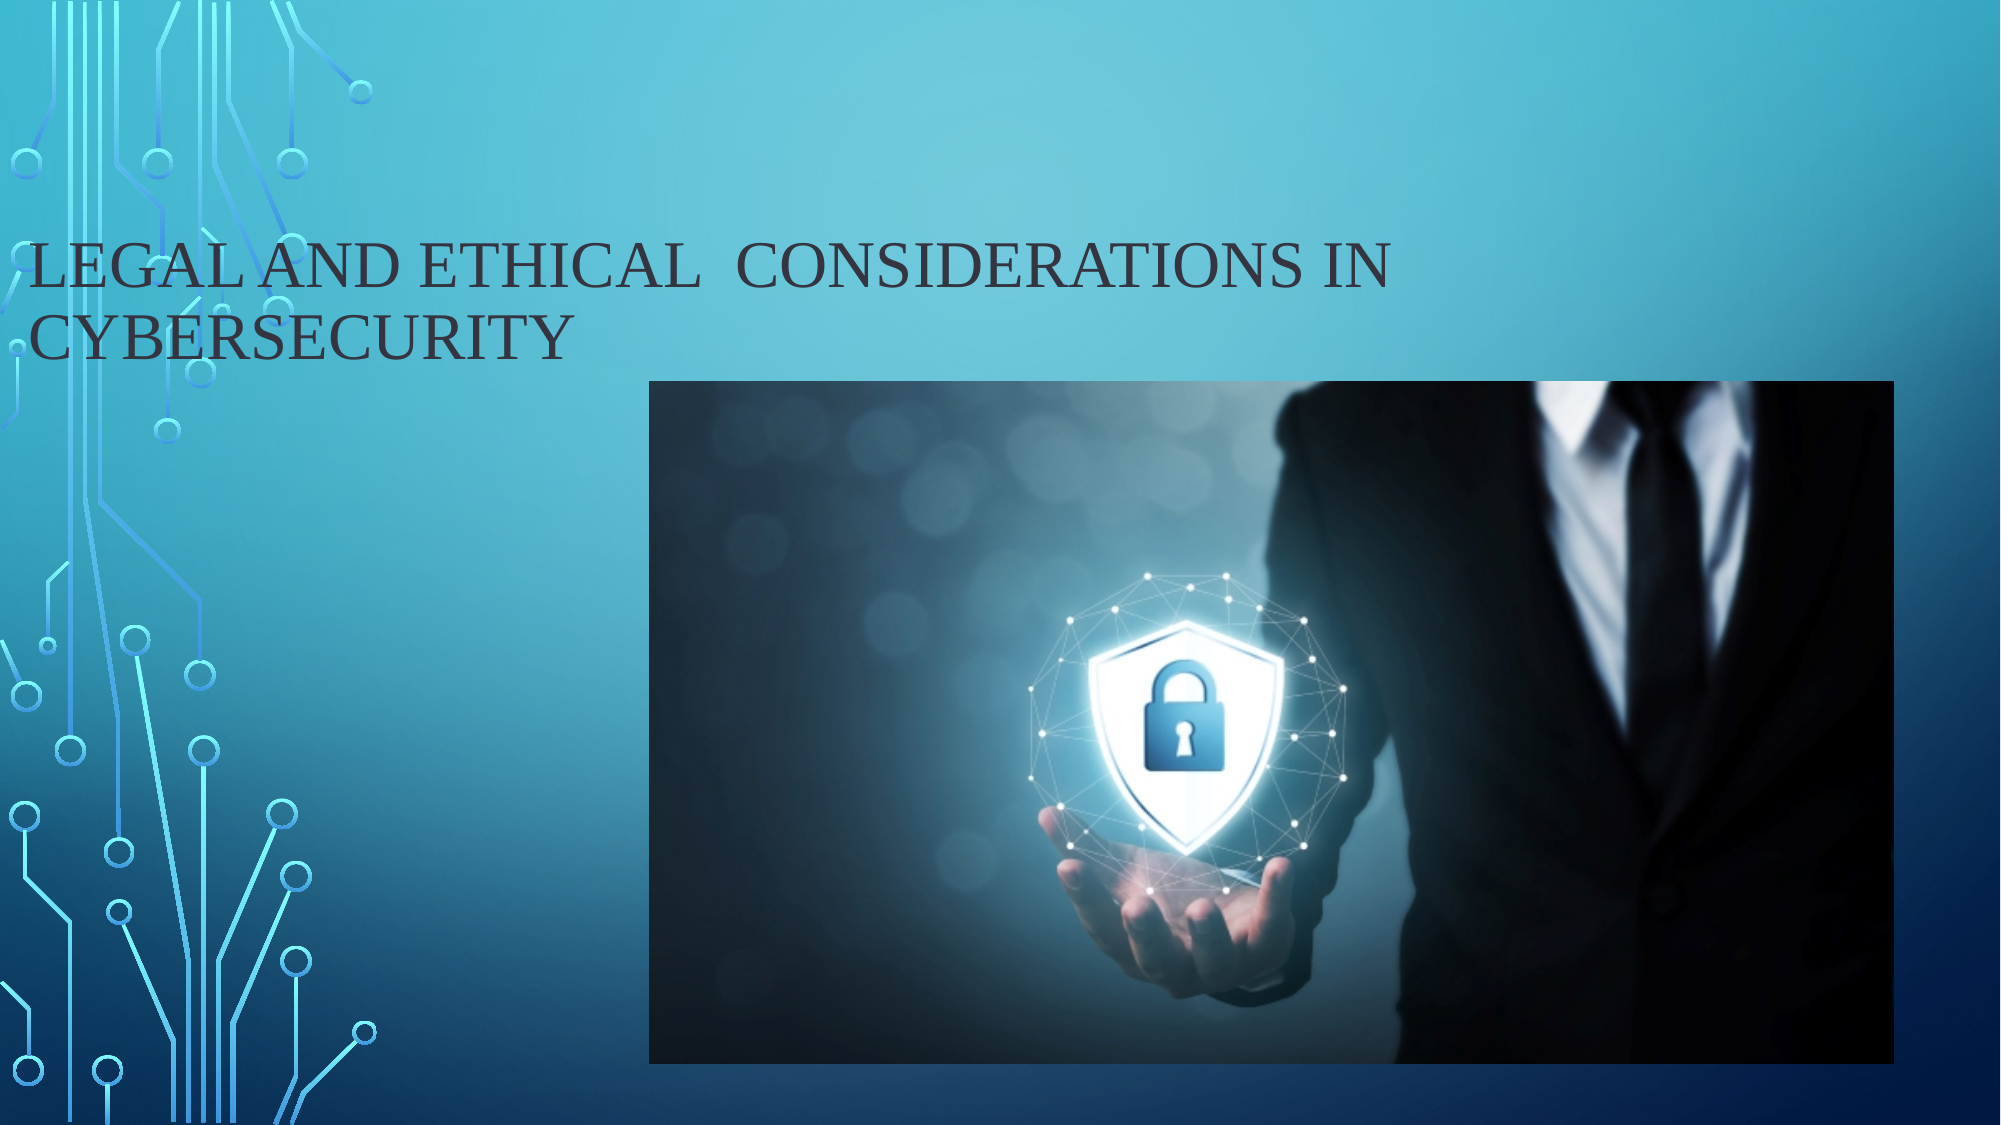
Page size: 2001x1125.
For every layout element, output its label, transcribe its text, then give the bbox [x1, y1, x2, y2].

title legal and ethical considerations in cybersecurity [13, 128, 1950, 382]
picture [278, 381, 1894, 1064]
